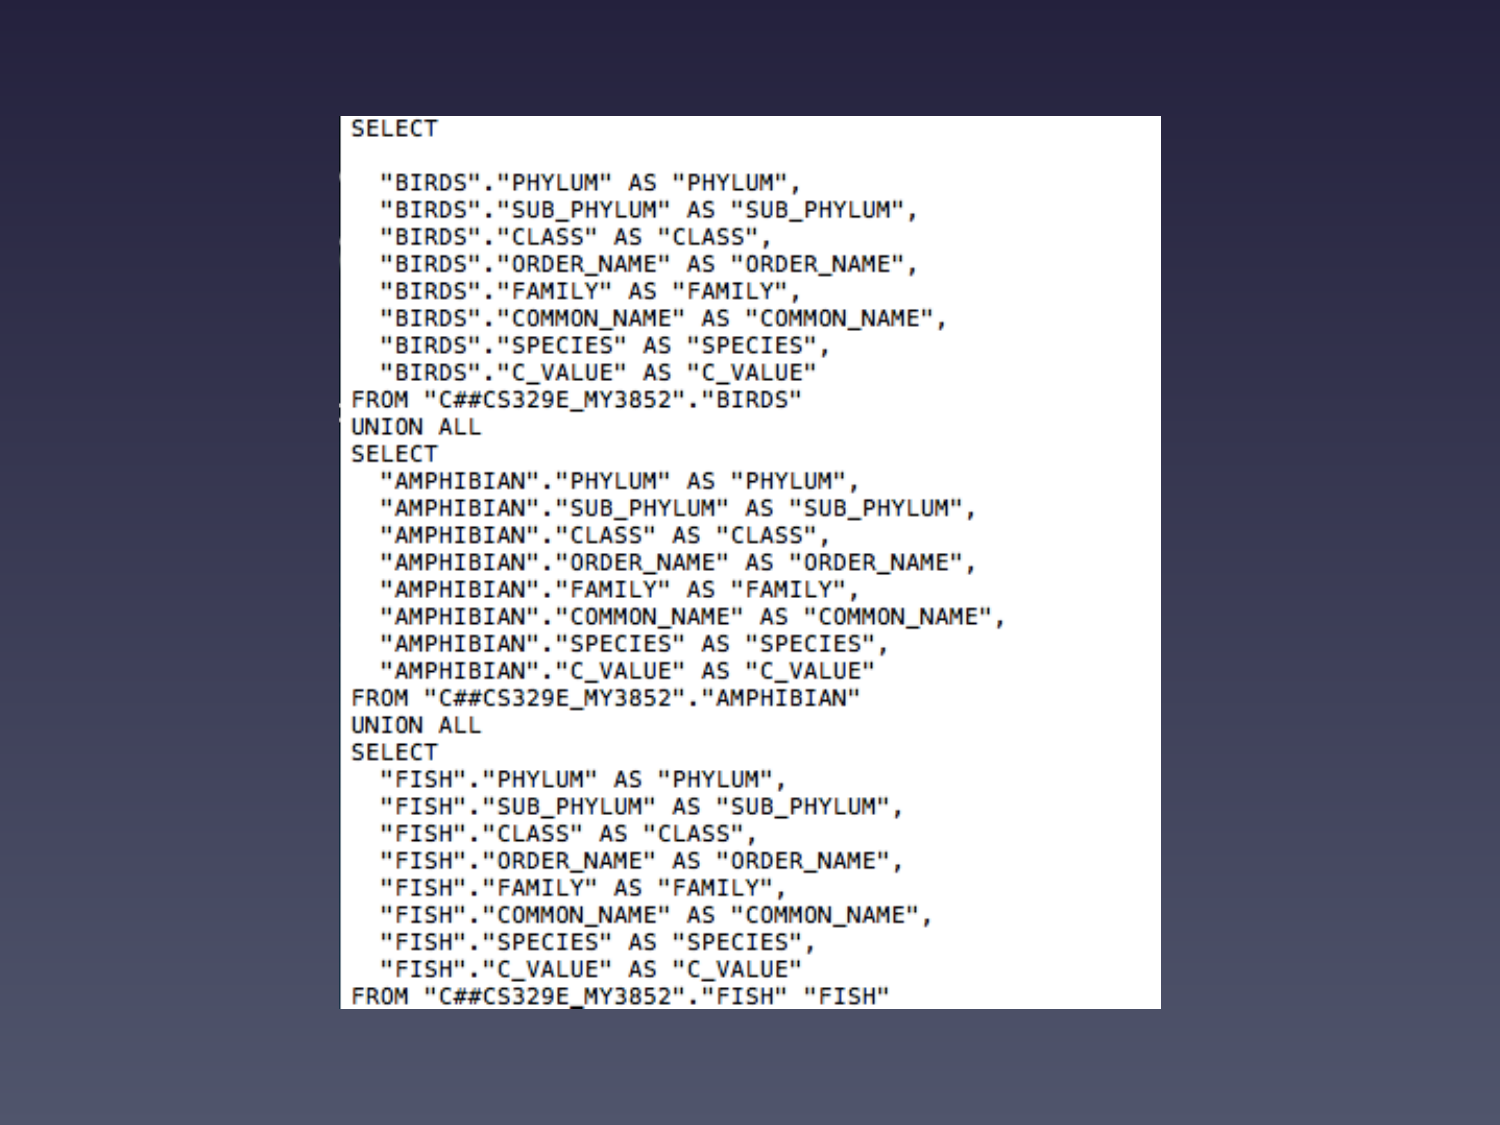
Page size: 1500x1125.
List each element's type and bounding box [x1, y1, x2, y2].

picture [339, 116, 1161, 1009]
